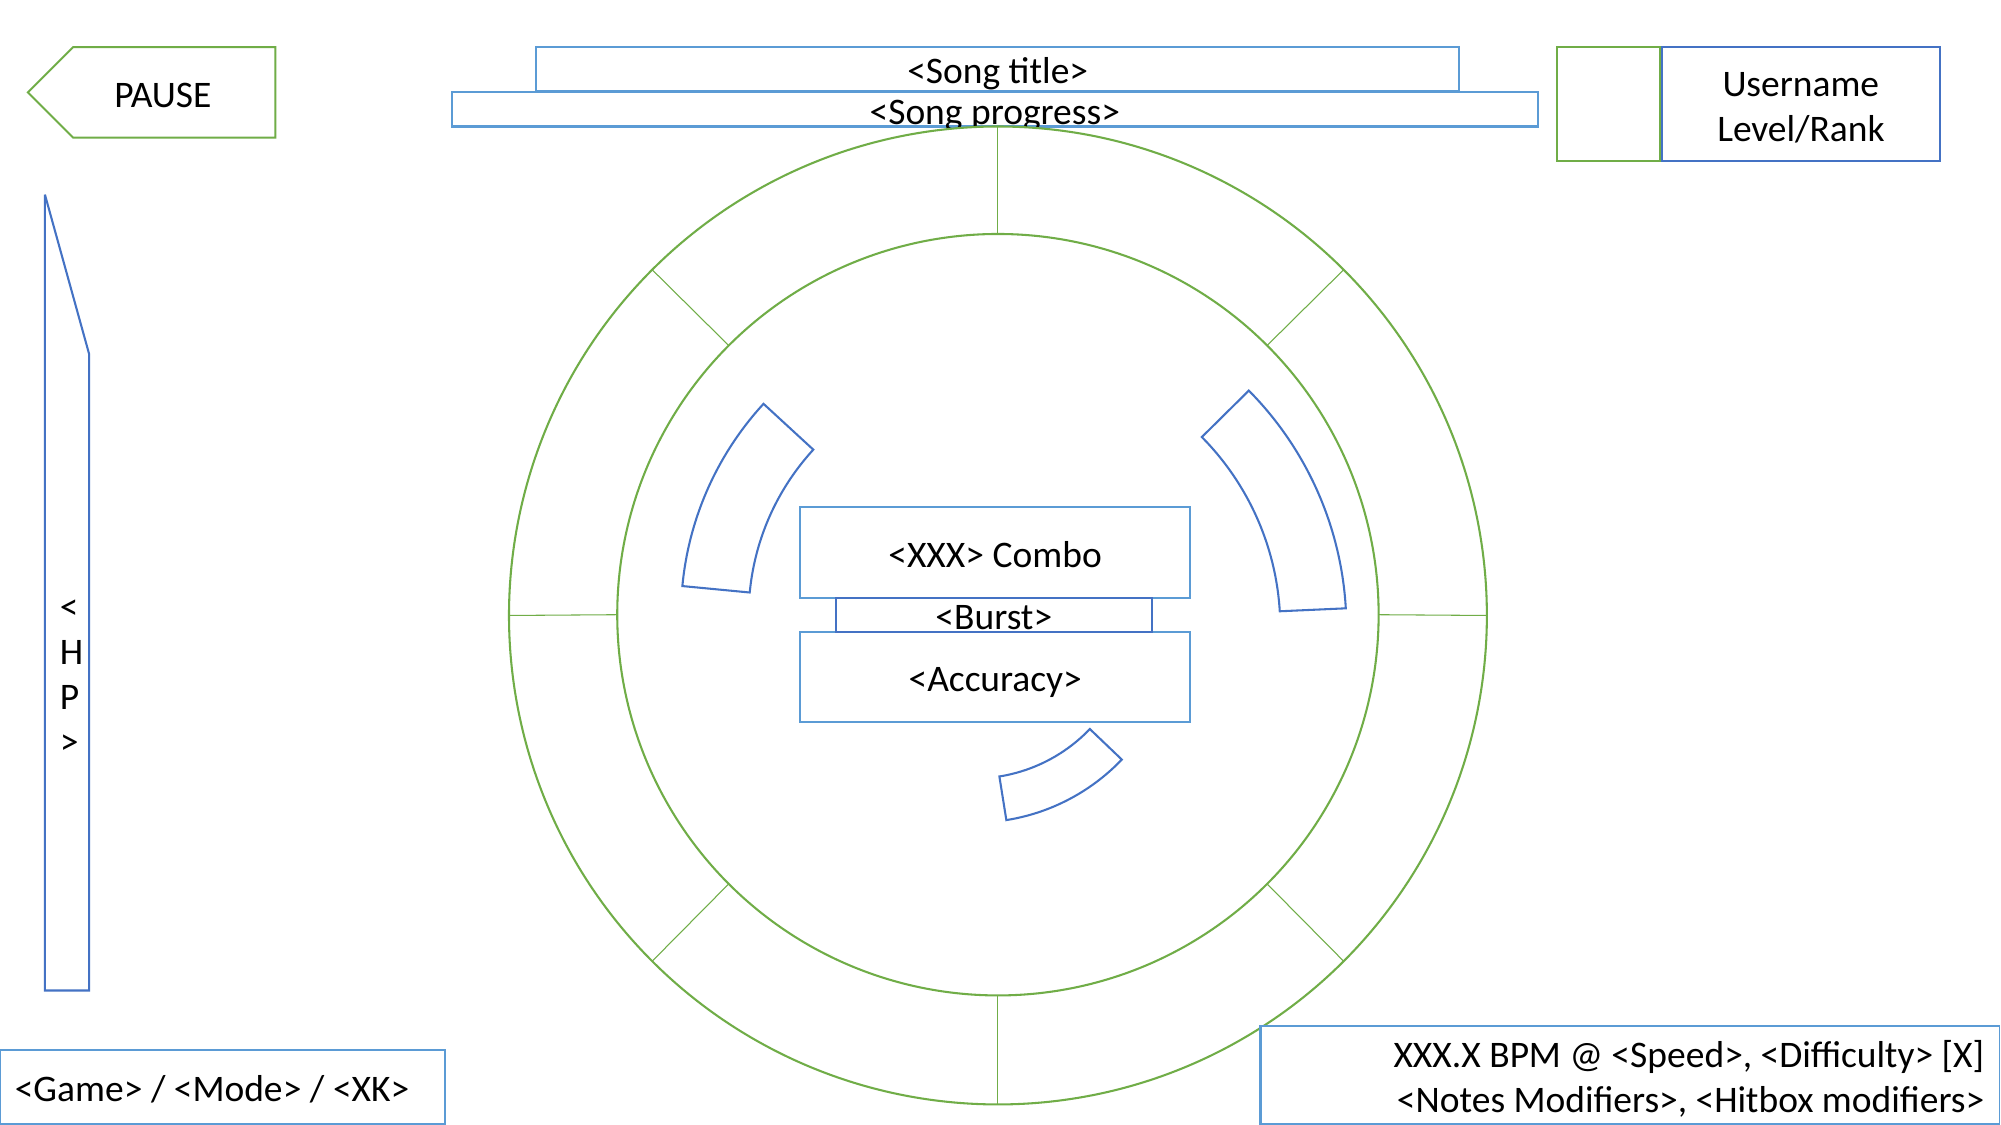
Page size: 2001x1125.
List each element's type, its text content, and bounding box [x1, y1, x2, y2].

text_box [1267, 269, 1344, 346]
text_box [1267, 883, 1344, 962]
text_box [616, 232, 1380, 997]
text_box <XXX> Combo [799, 506, 1191, 599]
text_box [1200, 389, 1347, 613]
text_box PAUSE [26, 46, 277, 139]
text_box [998, 727, 1124, 822]
text_box <Accuracy> [799, 631, 1191, 723]
text_box [681, 402, 815, 594]
text_box <Song progress> [451, 91, 1539, 128]
text_box [1556, 46, 1661, 162]
text_box <HP> [43, 194, 91, 992]
text_box <Song title> [535, 46, 1460, 91]
text_box <Game> / <Mode> / <XK> [0, 1049, 446, 1125]
text_box [507, 125, 1488, 1106]
text_box XXX.X BPM @ <Speed>, <Difficulty> [X] <Notes Modifiers>, <Hitbox modifiers> [1259, 1025, 2000, 1125]
text_box Username Level/Rank [1661, 46, 1941, 162]
text_box <Burst> [835, 597, 1153, 633]
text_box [652, 269, 729, 346]
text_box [652, 883, 729, 962]
